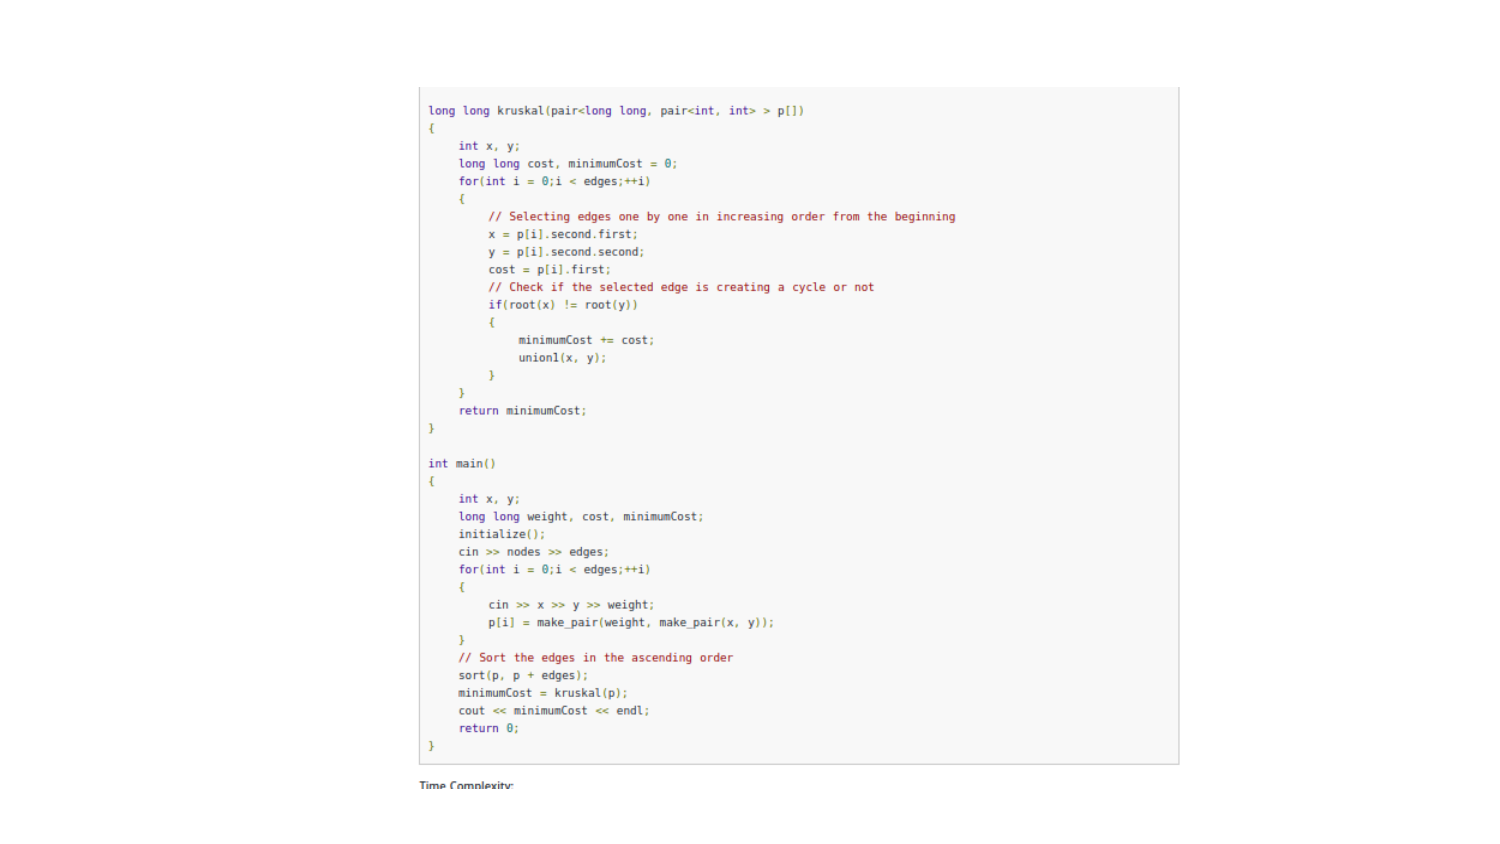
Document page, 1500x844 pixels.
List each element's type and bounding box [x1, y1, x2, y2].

picture [406, 87, 1191, 789]
